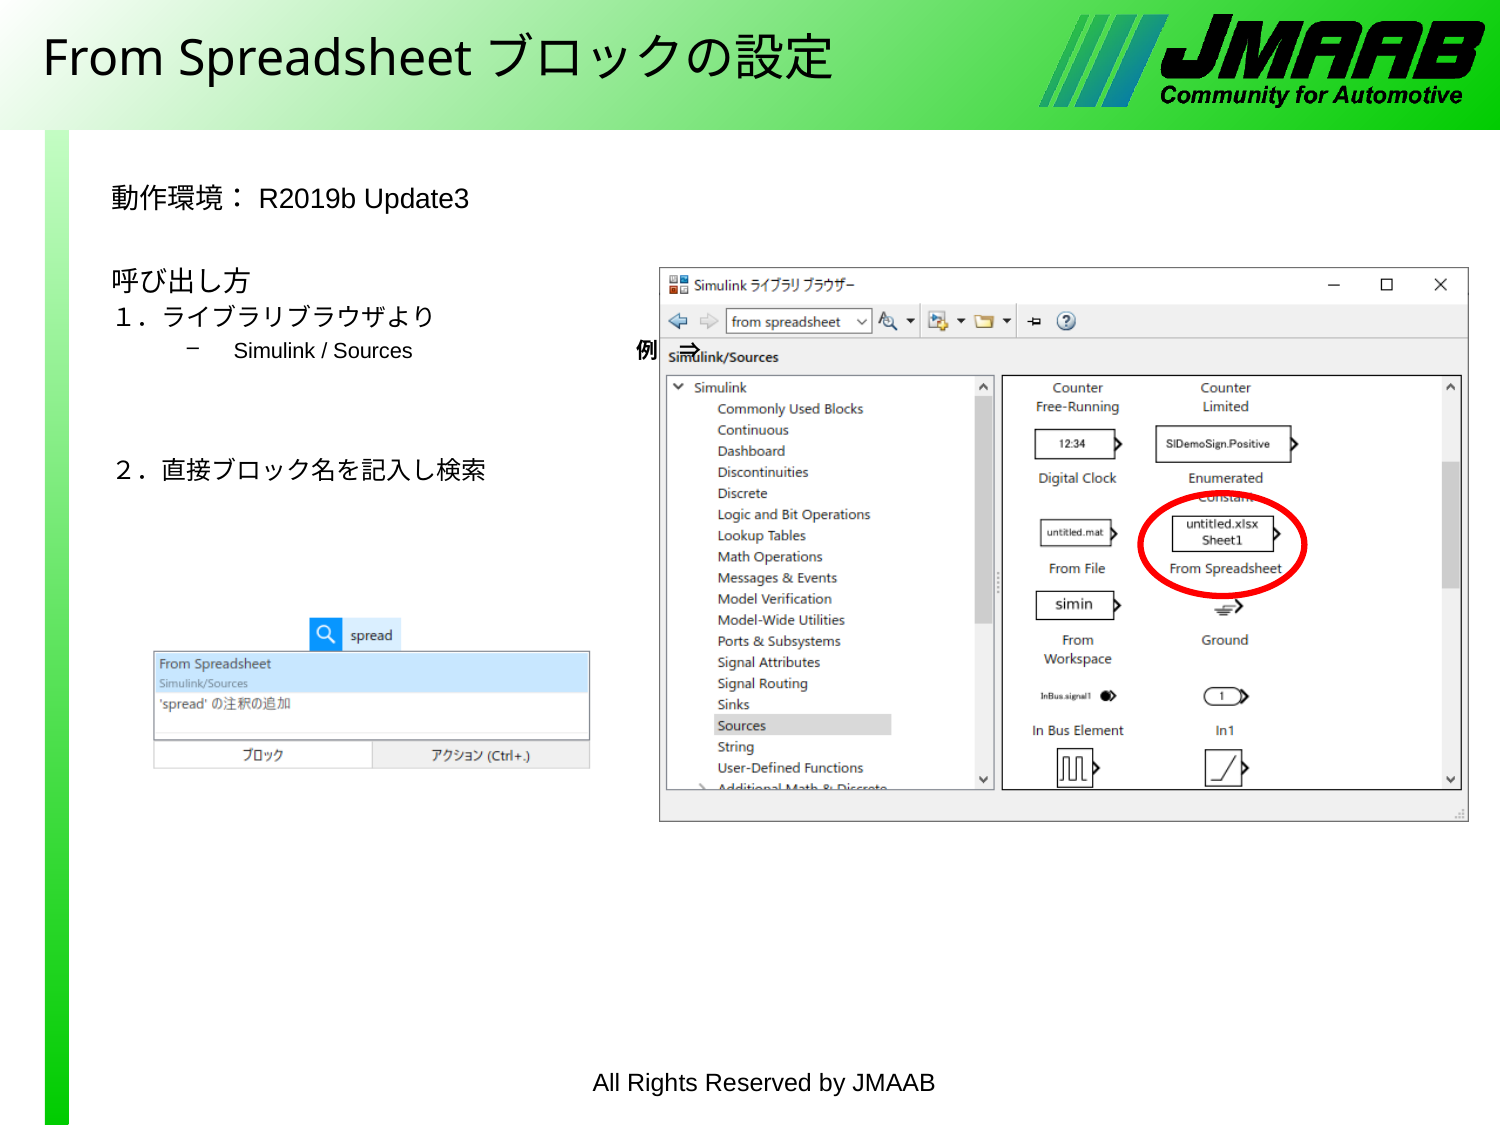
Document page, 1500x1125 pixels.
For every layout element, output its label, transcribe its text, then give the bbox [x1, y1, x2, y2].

picture [1036, 11, 1486, 109]
list 動作環境：R2019b Update3 呼び出し方 １．ライブラリブラウザより Simulink / Sources 例 ⇒ ２．直接ブロック名を記入し検索 [96, 172, 1447, 1047]
picture [136, 606, 609, 796]
picture [659, 267, 1469, 822]
title From Spreadsheetブロックの設定 [27, 21, 1057, 91]
